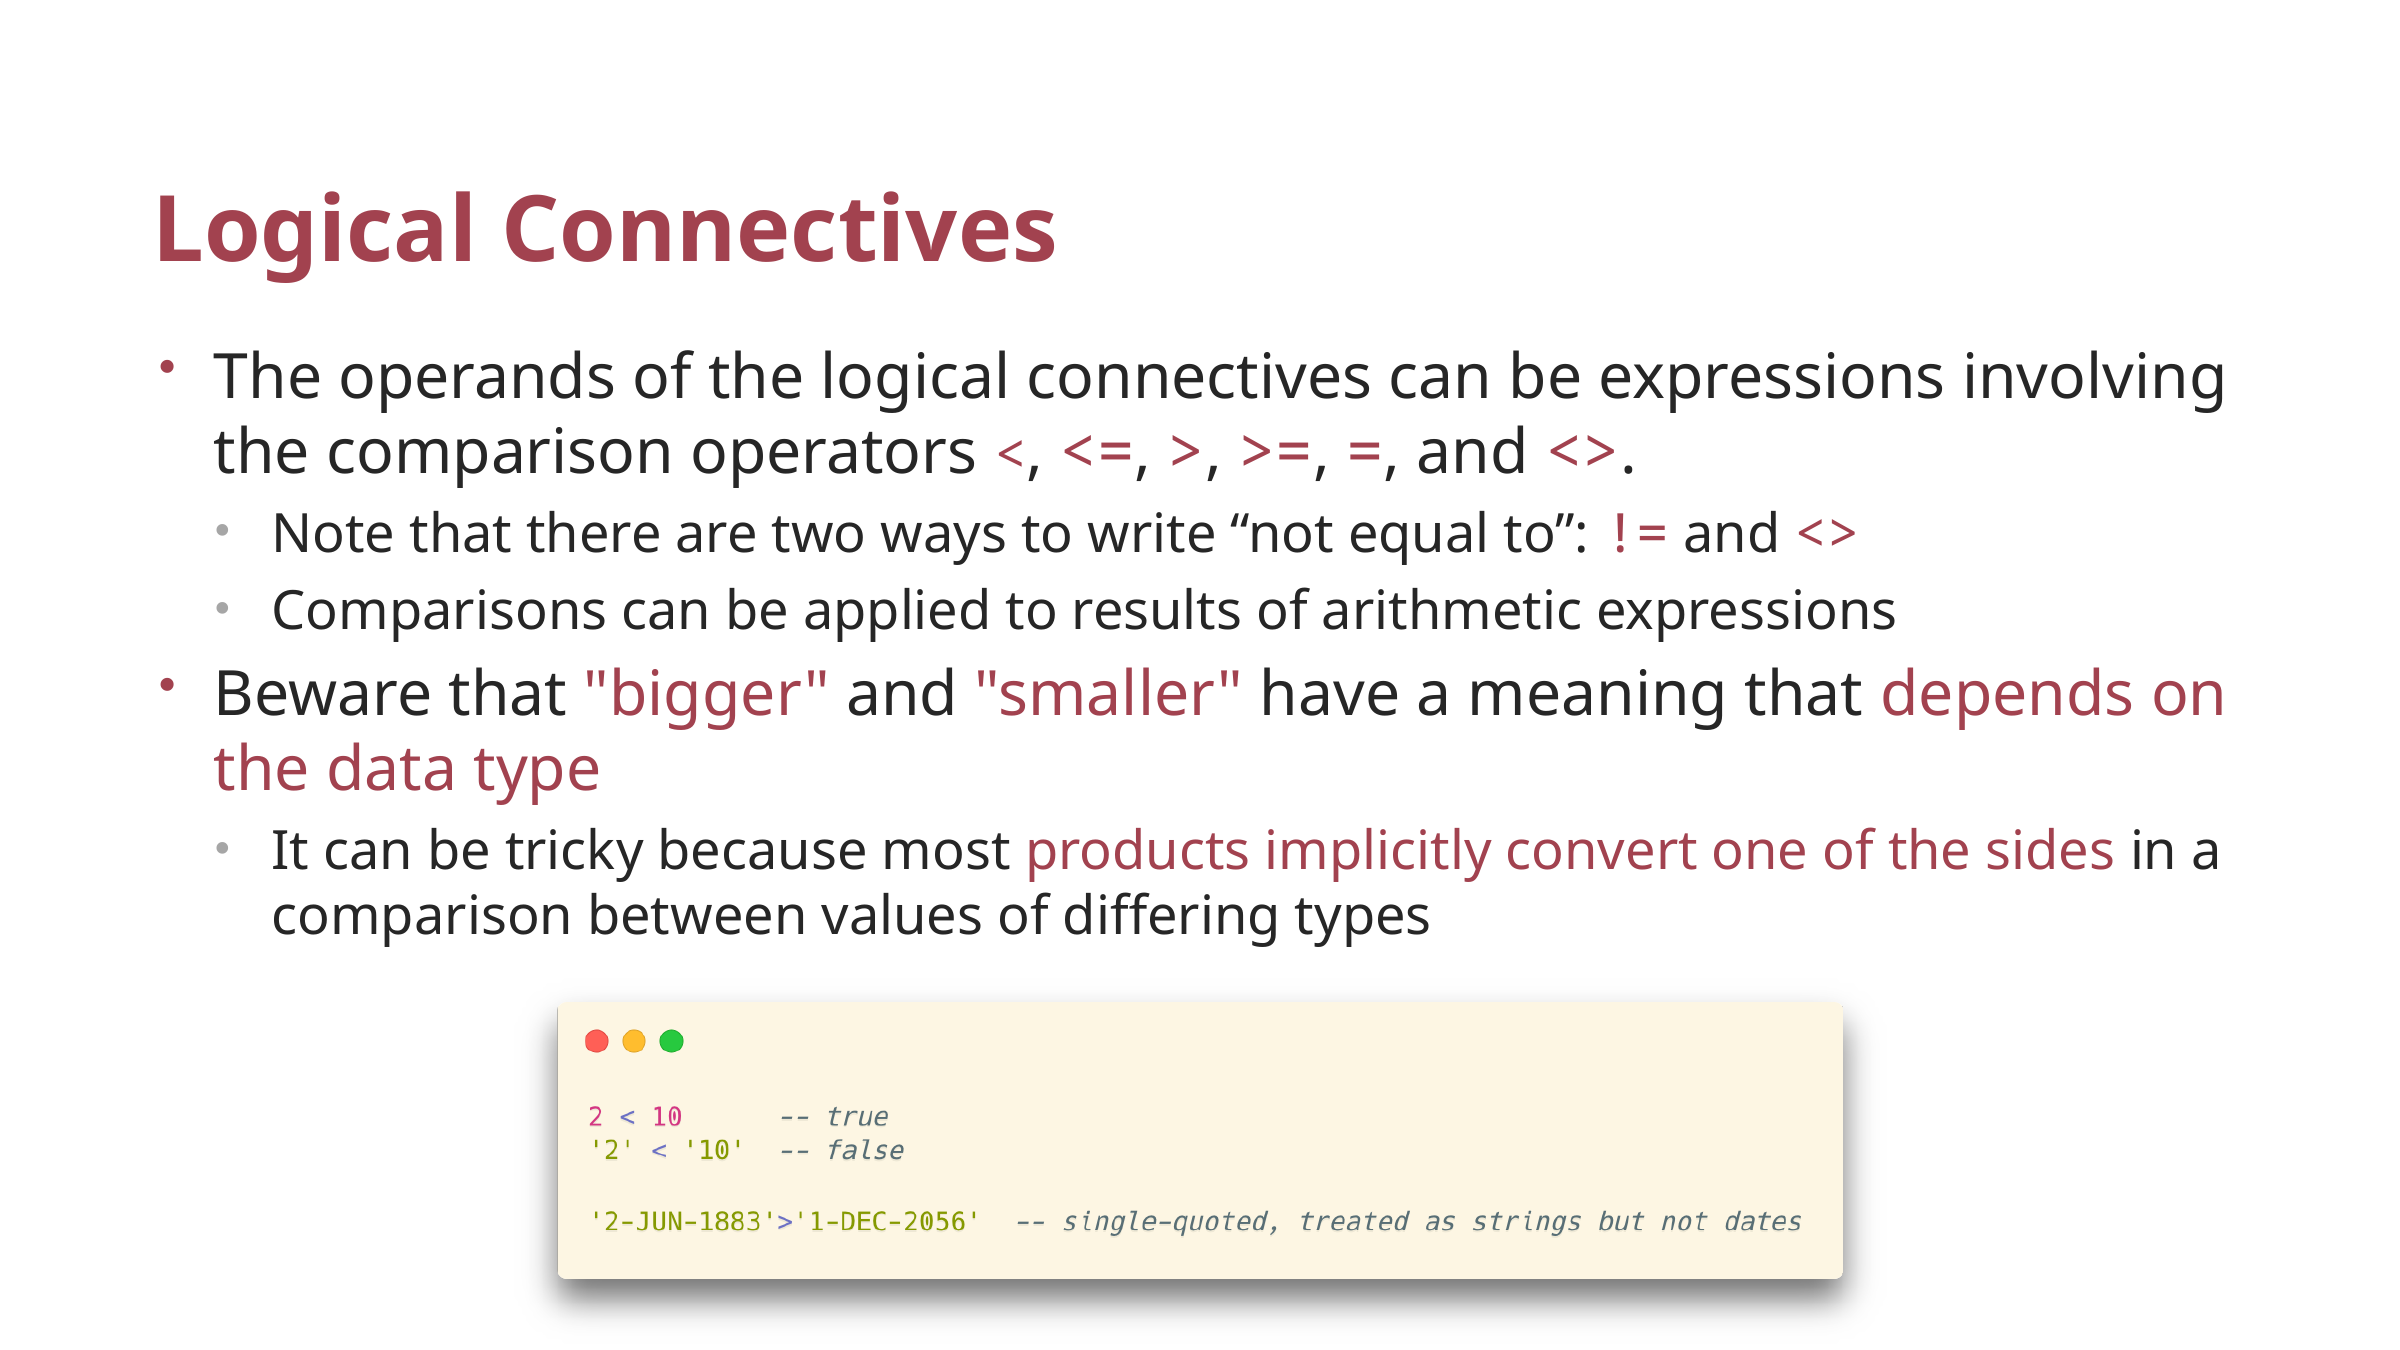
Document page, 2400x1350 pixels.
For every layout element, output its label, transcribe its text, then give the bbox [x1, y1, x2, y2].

picture [499, 932, 1901, 1349]
title Logical Connectives [137, 54, 2263, 288]
list The operands of the logical connectives can be expressions involving the comparison operators <, <=, >, >=, =, and <>. Note that there are two ways to write “not equal to”: != and <> Comparisons can be applied to results of arithmetic expressions Beware that "bigger" and "smaller" have a meaning that depends on the data type It can be tricky because most products implicitly convert one of the sides in a comparison between values of differing types [137, 324, 2263, 1200]
